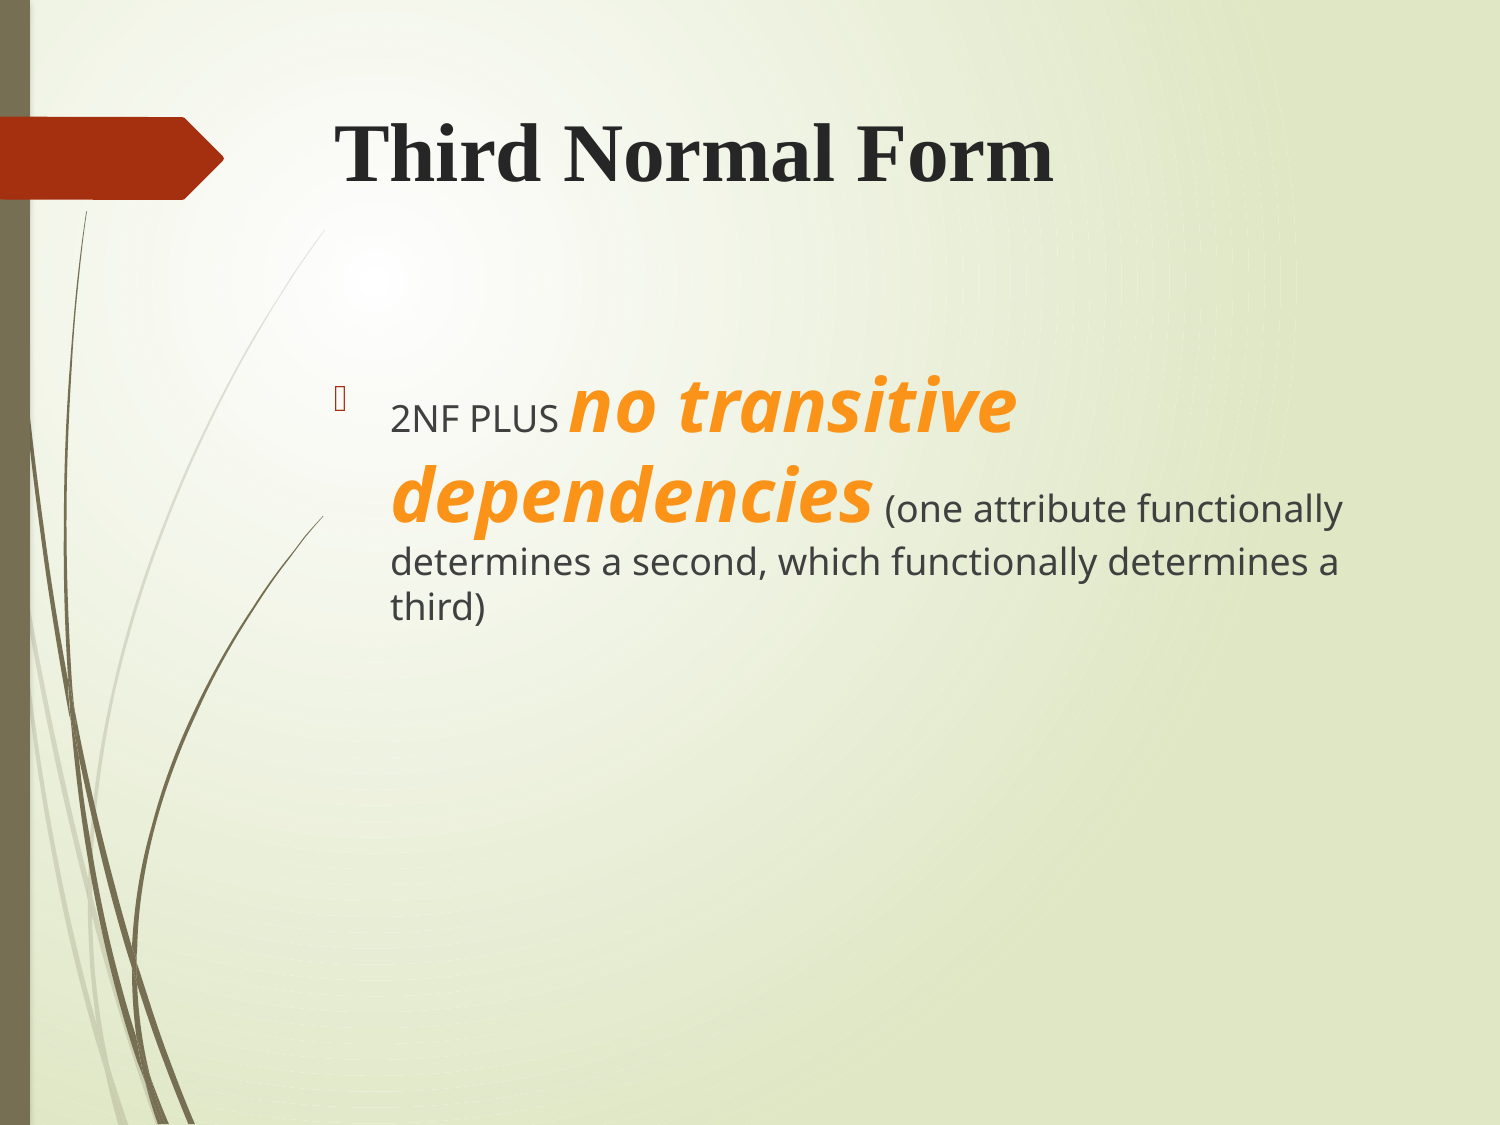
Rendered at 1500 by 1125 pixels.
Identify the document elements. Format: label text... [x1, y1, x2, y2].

list 2NF PLUS no transitive dependencies (one attribute functionally determines a second, which functionally determines a third) [318, 350, 1400, 970]
title Third Normal Form [319, 102, 1400, 313]
